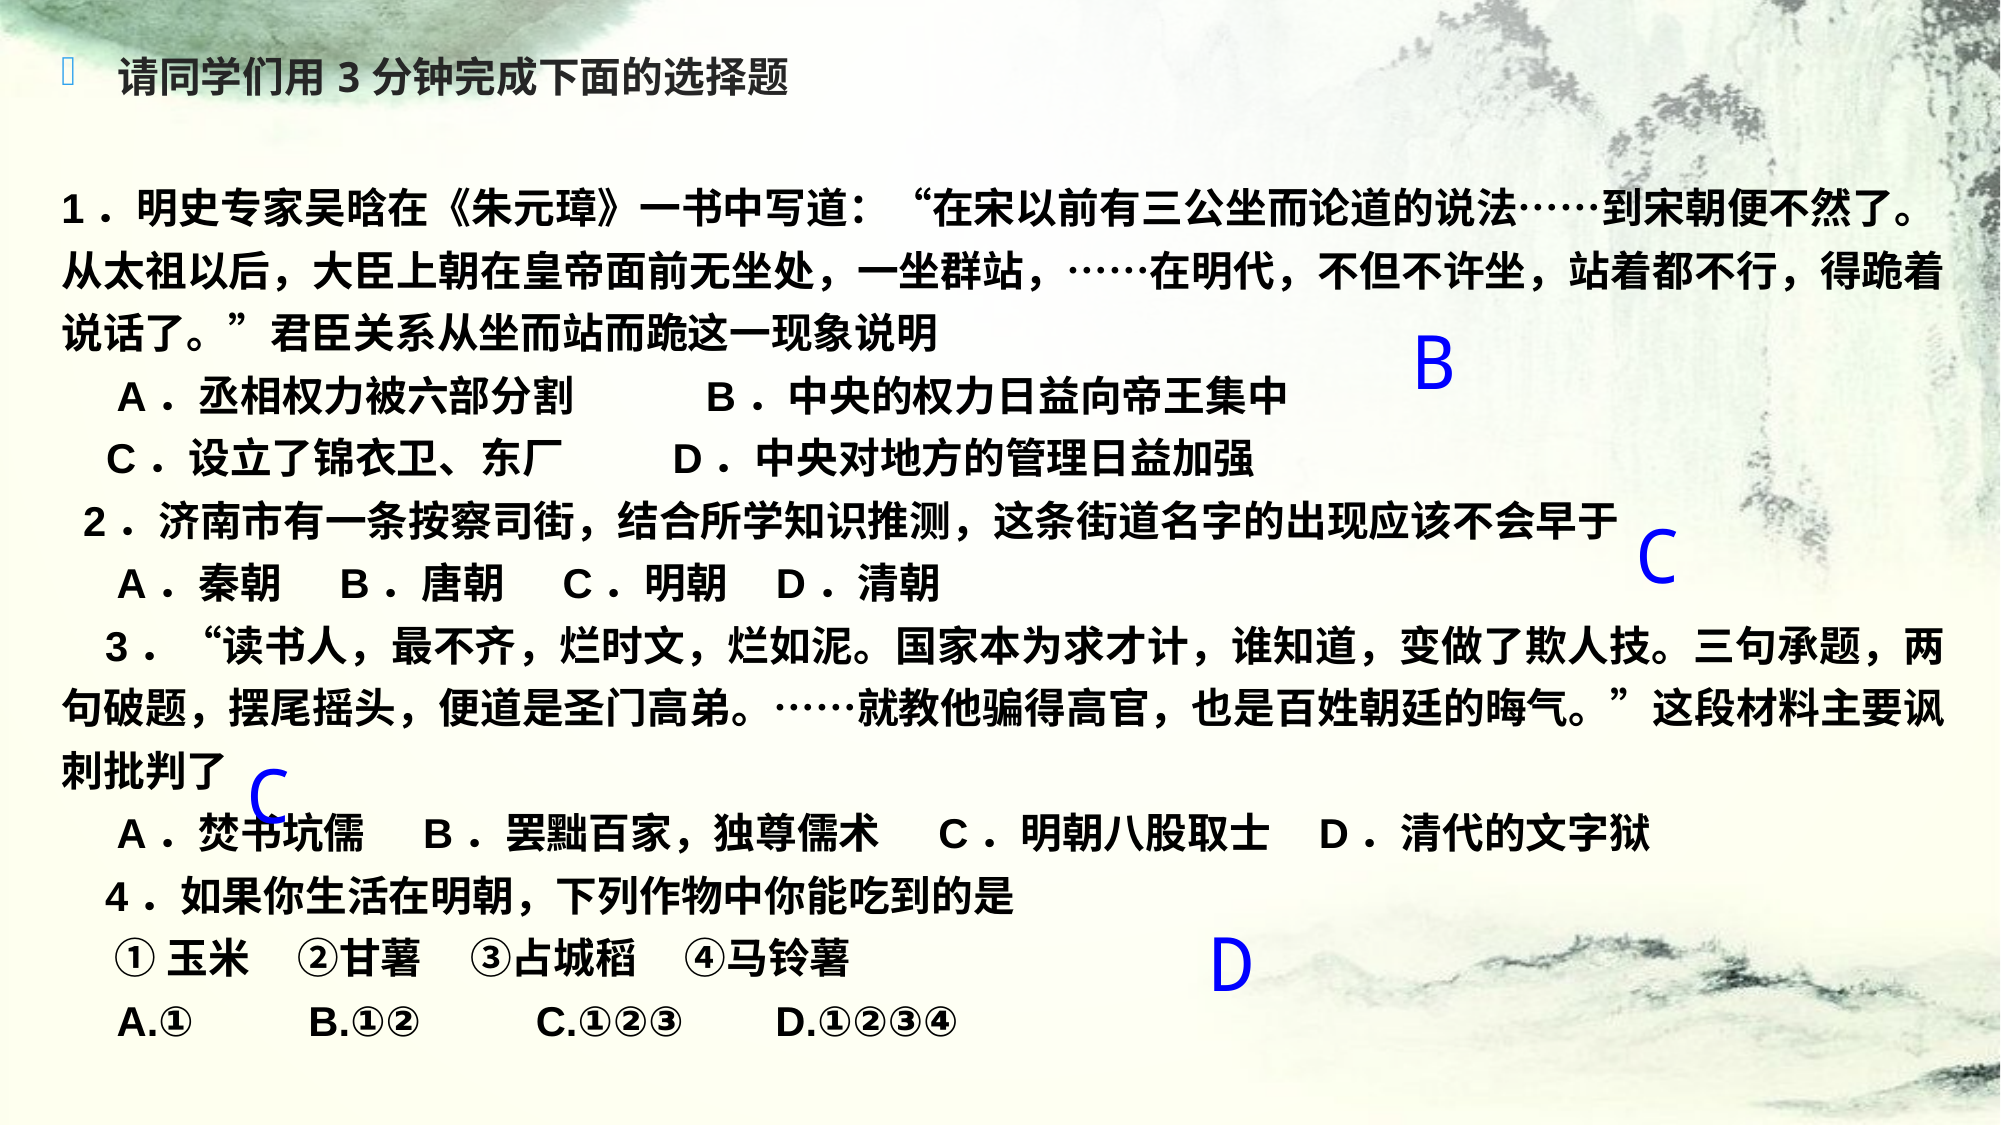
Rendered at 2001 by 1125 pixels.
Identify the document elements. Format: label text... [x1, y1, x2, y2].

text_box C [232, 719, 401, 847]
text_box D [1194, 886, 1304, 1014]
picture [0, 0, 2001, 1125]
text_box C [1620, 478, 1730, 607]
text_box B [1351, 285, 1517, 413]
text_box 请同学们用3分钟完成下面的选择题 [46, 43, 991, 163]
text_box 1．明史专家吴晗在《朱元璋》一书中写道：“在宋以前有三公坐而论道的说法……到宋朝便不然了。 从太祖以后，大臣上朝在皇帝面前无坐处，一坐群站，……在明代，不但不许坐，站着都不行，得跪着说话了。”君臣关系从坐而站而跪这一现象说明 A．丞相权力被六部分割 B．中央的权力日益向帝王集中 C．设立了锦衣卫、东厂 D．中央对地方的管理日益加强 2．济南市有一条按察司街，结合所学知识推测，这条街道名字的出现应该不会早于 A．秦朝 B．唐朝 C．明朝 D．清朝 3．“读书人，最不齐，烂时文，烂如泥。国家本为求才计，谁知道，变做了欺人技。三句承题，两句破题，摆尾摇头，便道是圣门高弟。……就教他骗得高官，也是百姓朝廷的晦气。”这段材料主要讽刺批判了 A．焚书坑儒 B．罢黜百家，独尊儒术 C．明朝八股取士 D．清代的文字狱 4．如果你生活在明朝，下列作物中你能吃到的是 ①玉米 ②甘薯 ③占城稻 ④马铃薯 A.① B.①② C.①②③ D.①②③④ [46, 162, 1961, 1052]
